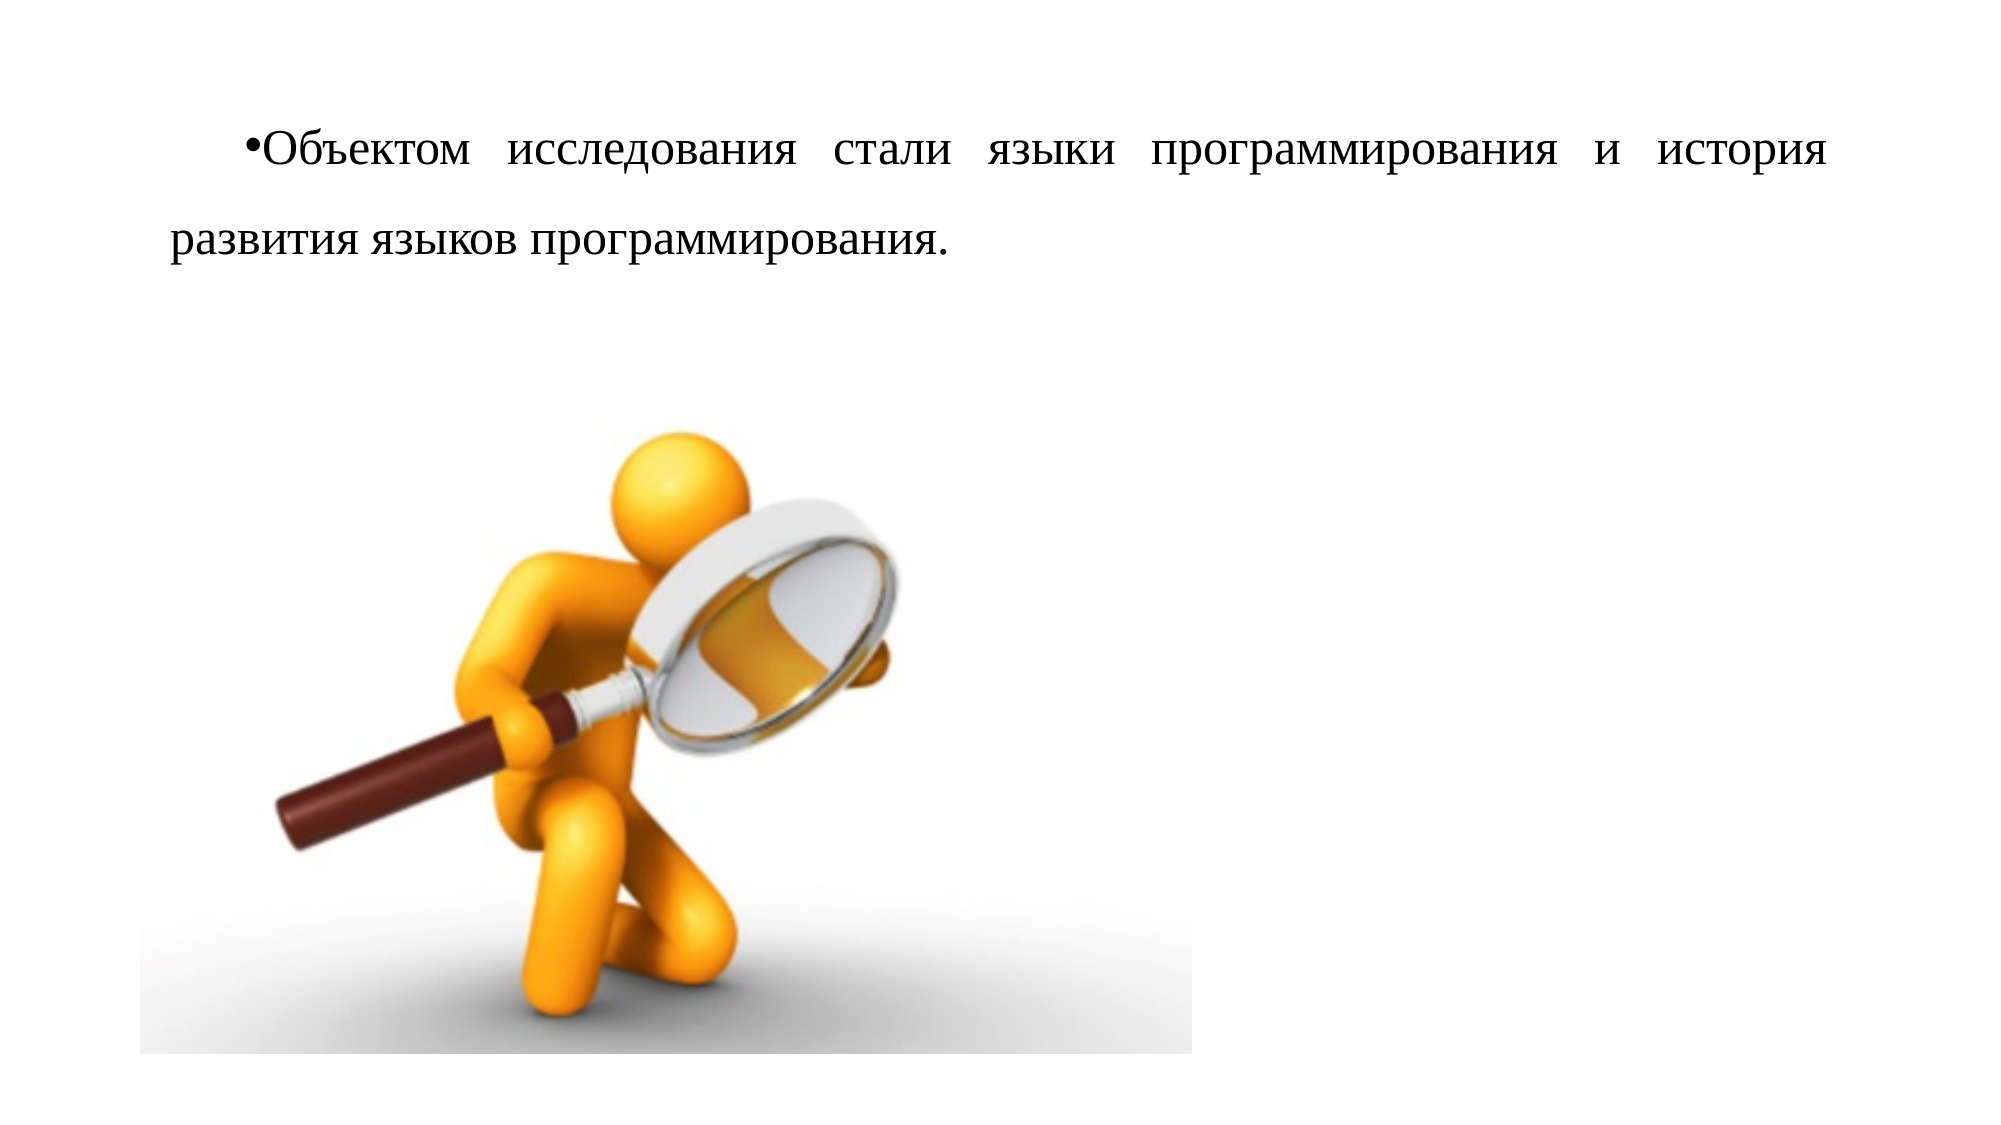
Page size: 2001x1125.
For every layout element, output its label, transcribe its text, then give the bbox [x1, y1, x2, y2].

picture [140, 388, 1192, 1054]
list Объектом исследования стали языки программирования и история развития языков программирования. [118, 76, 1844, 791]
